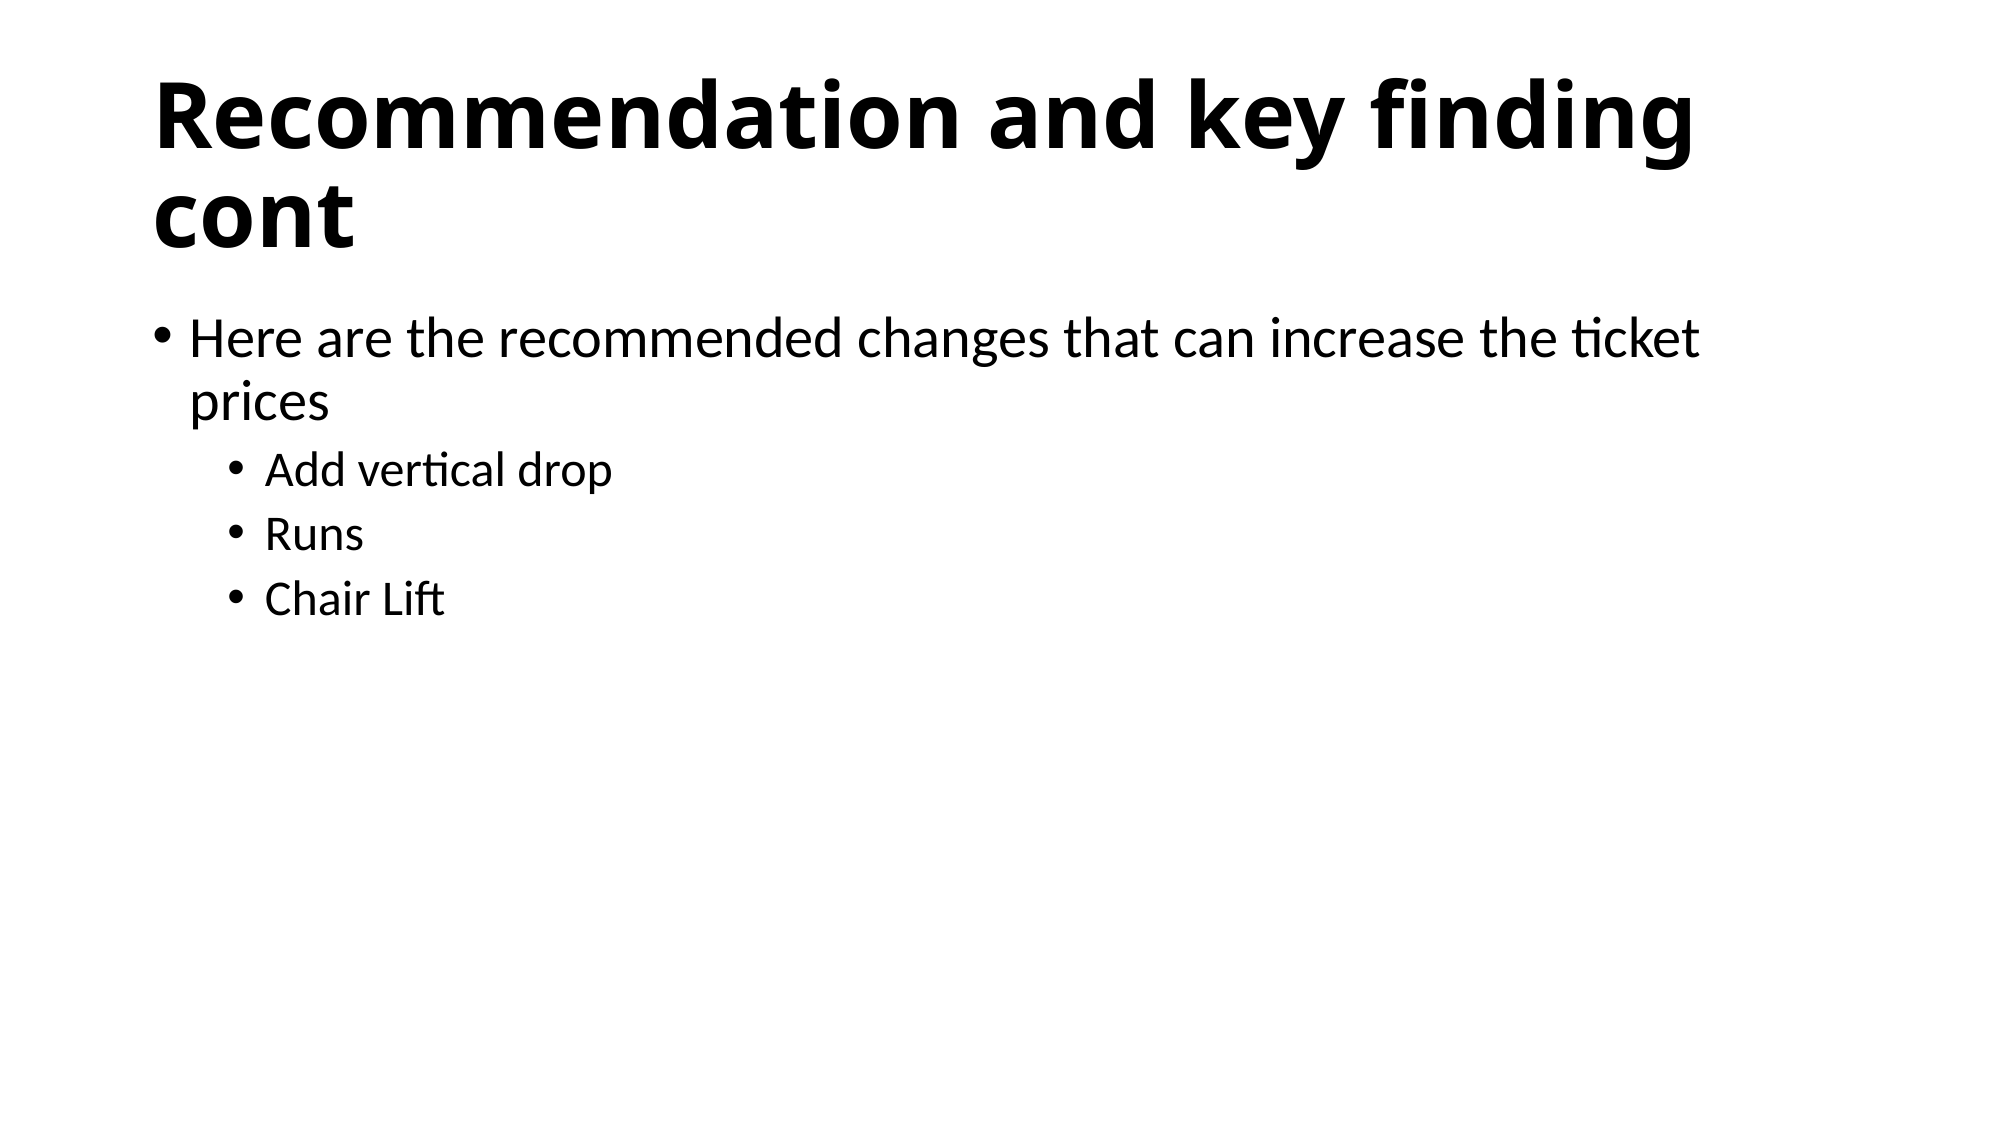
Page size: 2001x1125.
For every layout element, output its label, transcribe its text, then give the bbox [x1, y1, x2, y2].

title Recommendation and key finding cont [137, 59, 1863, 278]
list Here are the recommended changes that can increase the ticket prices Add vertical drop Runs Chair Lift [137, 299, 1863, 1014]
